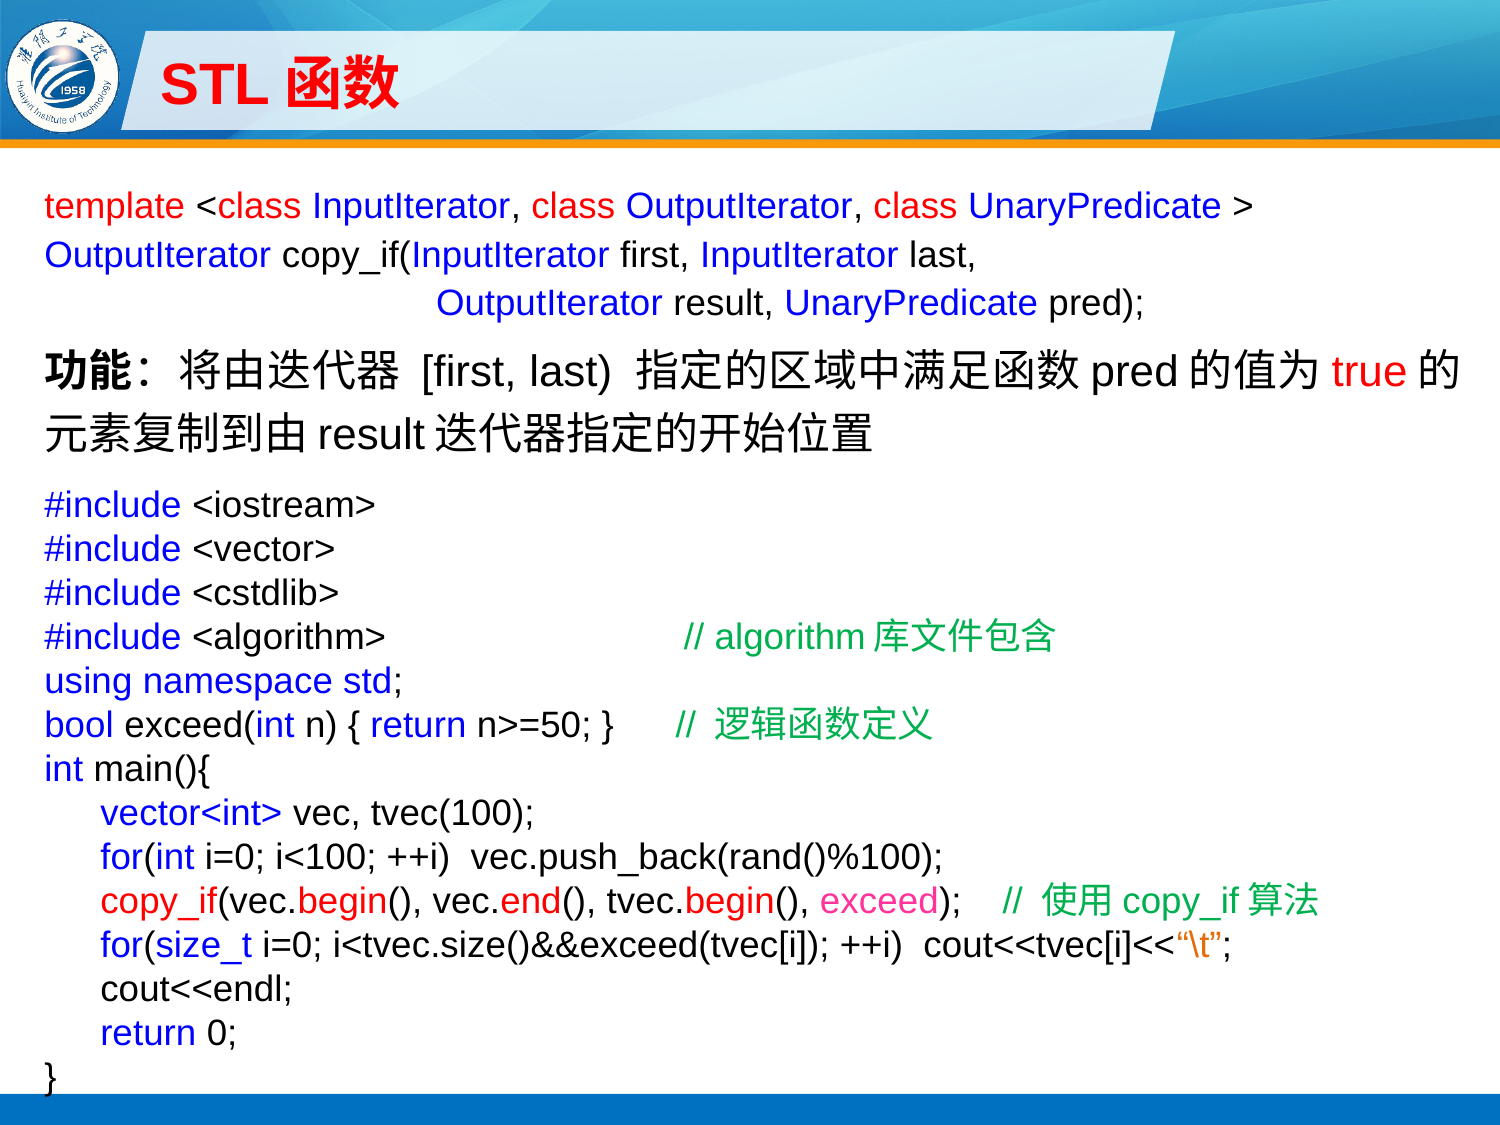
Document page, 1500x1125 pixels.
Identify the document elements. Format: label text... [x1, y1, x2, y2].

picture [0, 0, 1500, 139]
title STL函数 [145, 39, 1176, 123]
list template <class InputIterator, class OutputIterator, class UnaryPredicate > OutputIterator copy_if(InputIterator first, InputIterator last, OutputIterator result, UnaryPredicate pred); 功能：将由迭代器 [first, last) 指定的区域中满足函数pred的值为true的元素复制到由result迭代器指定的开始位置 #include <iostream> #include <vector> #include <cstdlib> #include <algorithm> // algorithm库文件包含 using namespace std; bool exceed(int n) { return n>=50; } // 逻辑函数定义 int main(){ vector<int> vec, tvec(100); for(int i=0; i<100; ++i) vec.push_back(rand()%100); copy_if(vec.begin(), vec.end(), tvec.begin(), exceed); // 使用copy_if算法 for(size_t i=0; i<tvec.size()&&exceed(tvec[i]); ++i) cout<<tvec[i]<<“\t”; cout<<endl; return 0; } [29, 170, 1477, 1106]
